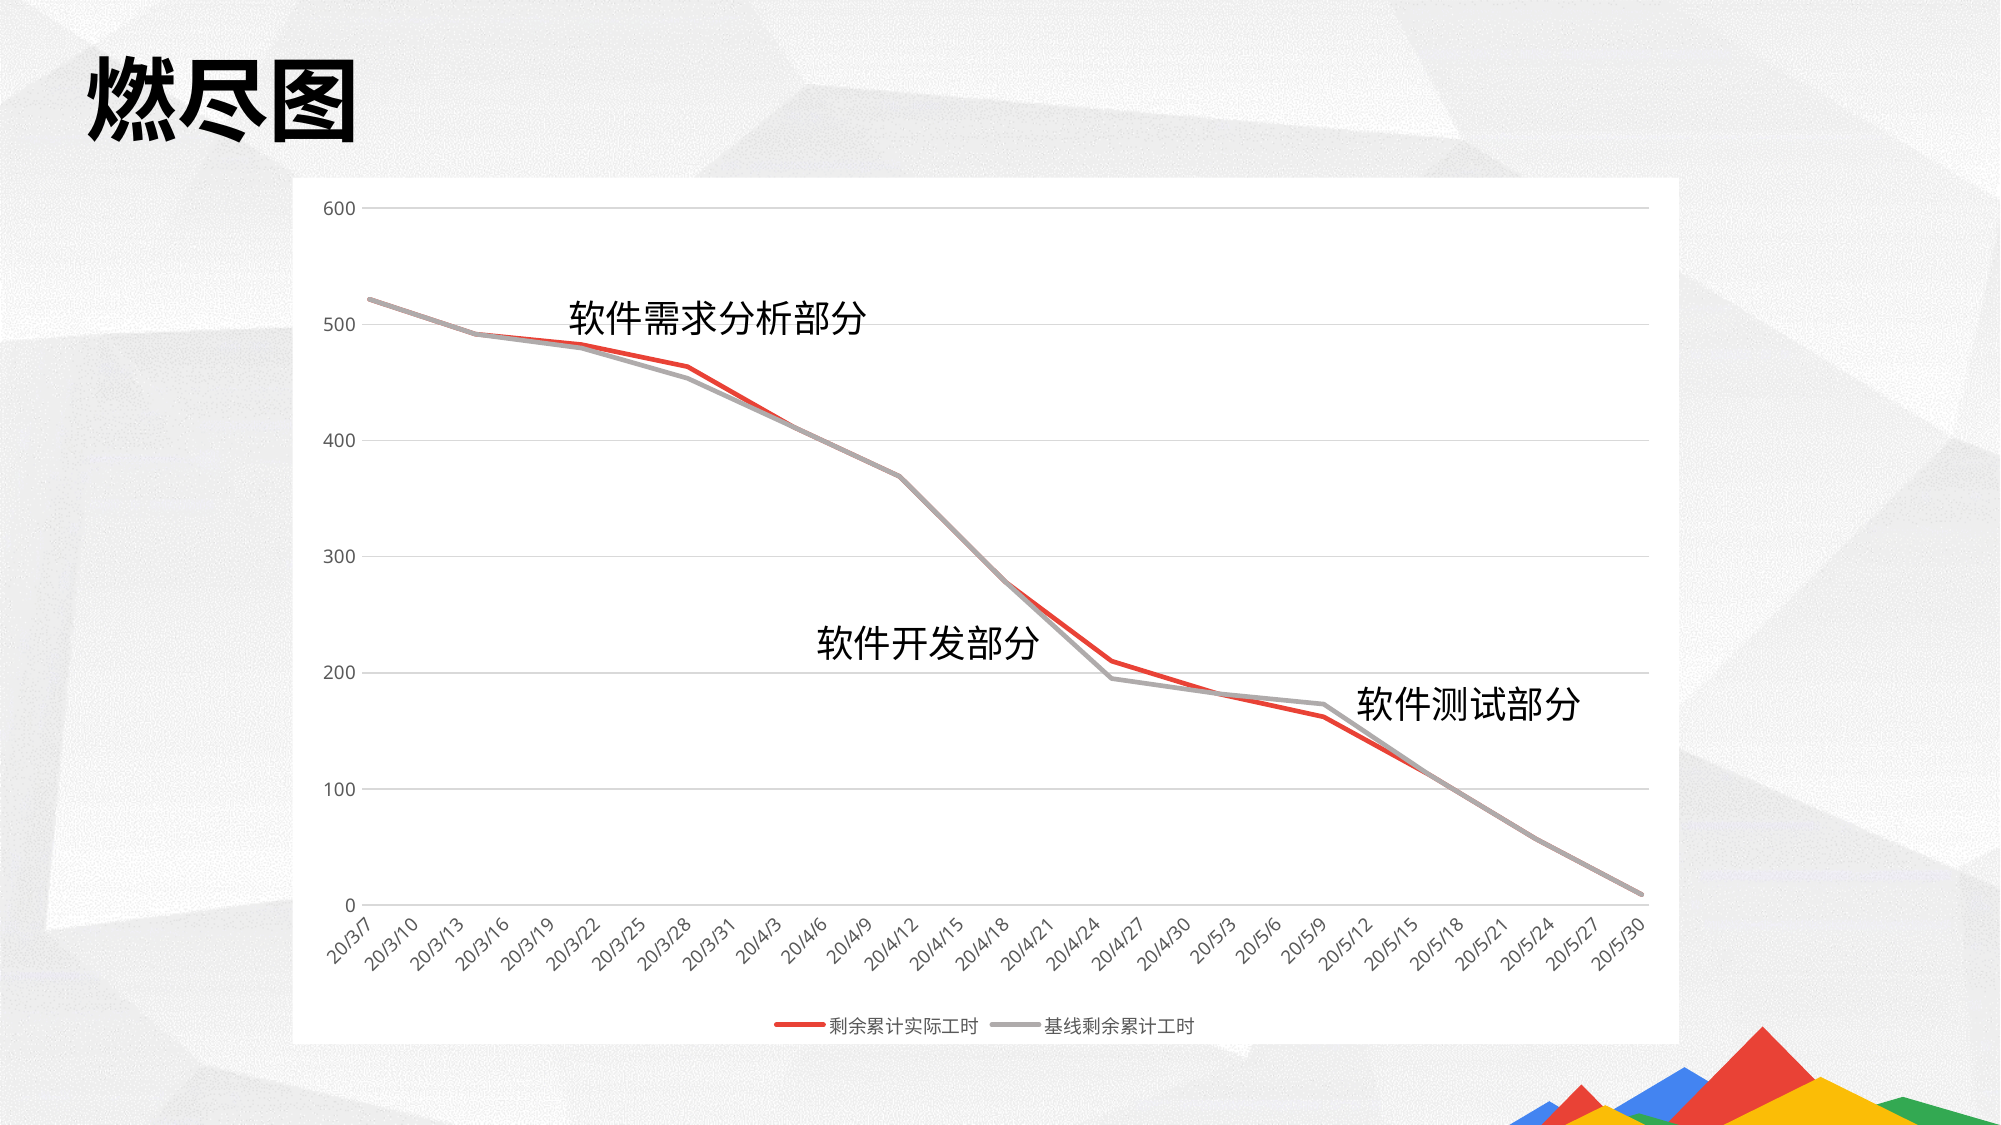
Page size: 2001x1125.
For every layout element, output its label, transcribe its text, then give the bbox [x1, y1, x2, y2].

picture [0, 0, 2001, 1125]
chart [292, 177, 1679, 1045]
text_box 燃尽图 [70, 35, 521, 162]
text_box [1509, 1026, 2000, 1125]
